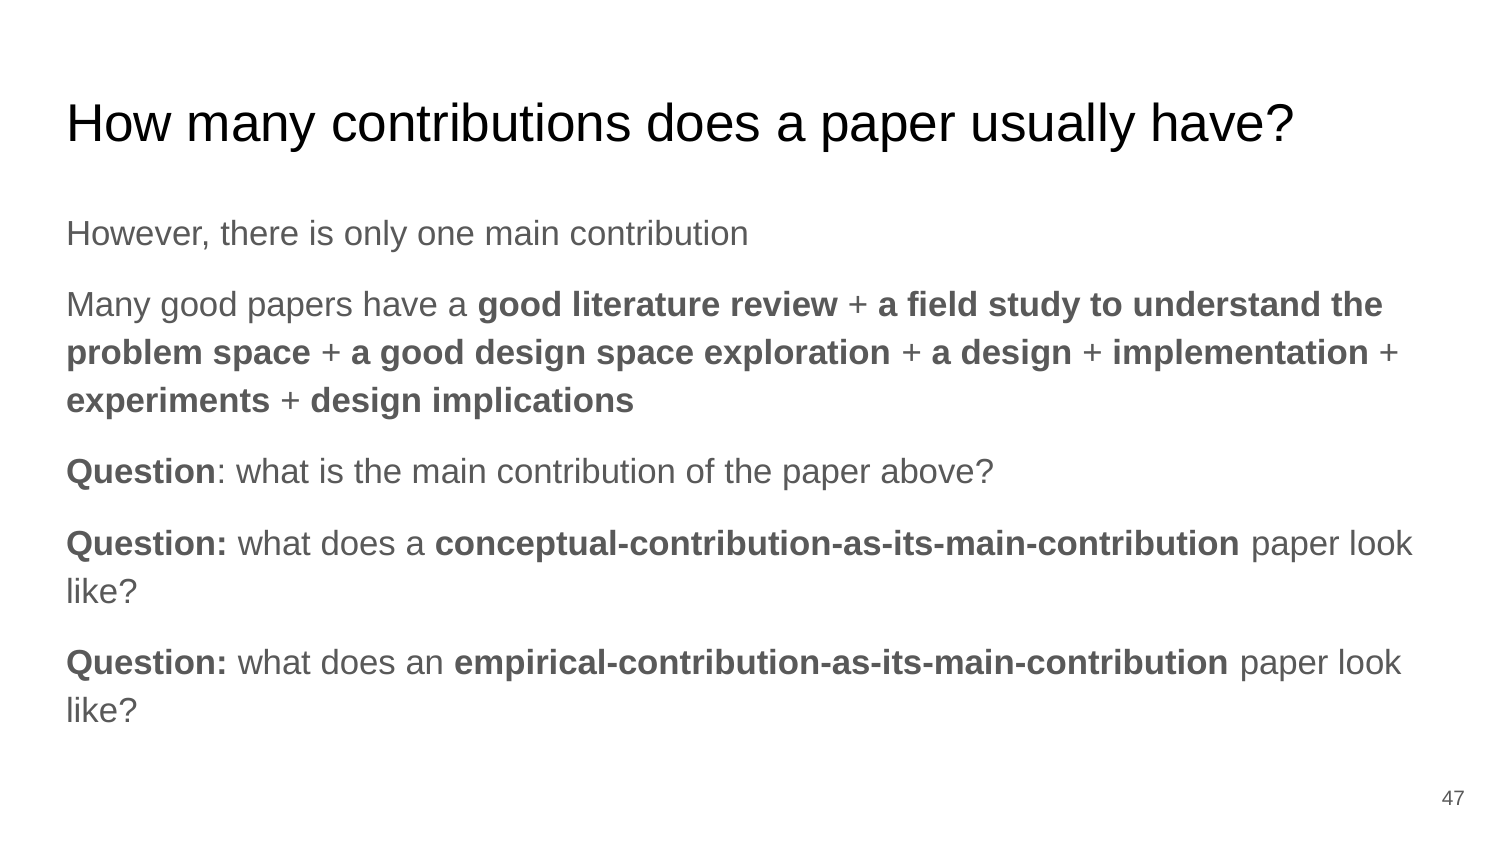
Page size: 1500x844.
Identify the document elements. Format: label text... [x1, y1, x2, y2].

title How many contributions does a paper usually have? [51, 72, 1449, 167]
list However, there is only one main contribution Many good papers have a good literature review + a field study to understand the problem space + a good design space exploration + a design + implementation + experiments + design implications Question: what is the main contribution of the paper above? Question: what does a conceptual-contribution-as-its-main-contribution paper look like? Question: what does an empirical-contribution-as-its-main-contribution paper look like? [51, 189, 1449, 750]
slide_number ‹#› [1389, 764, 1480, 830]
